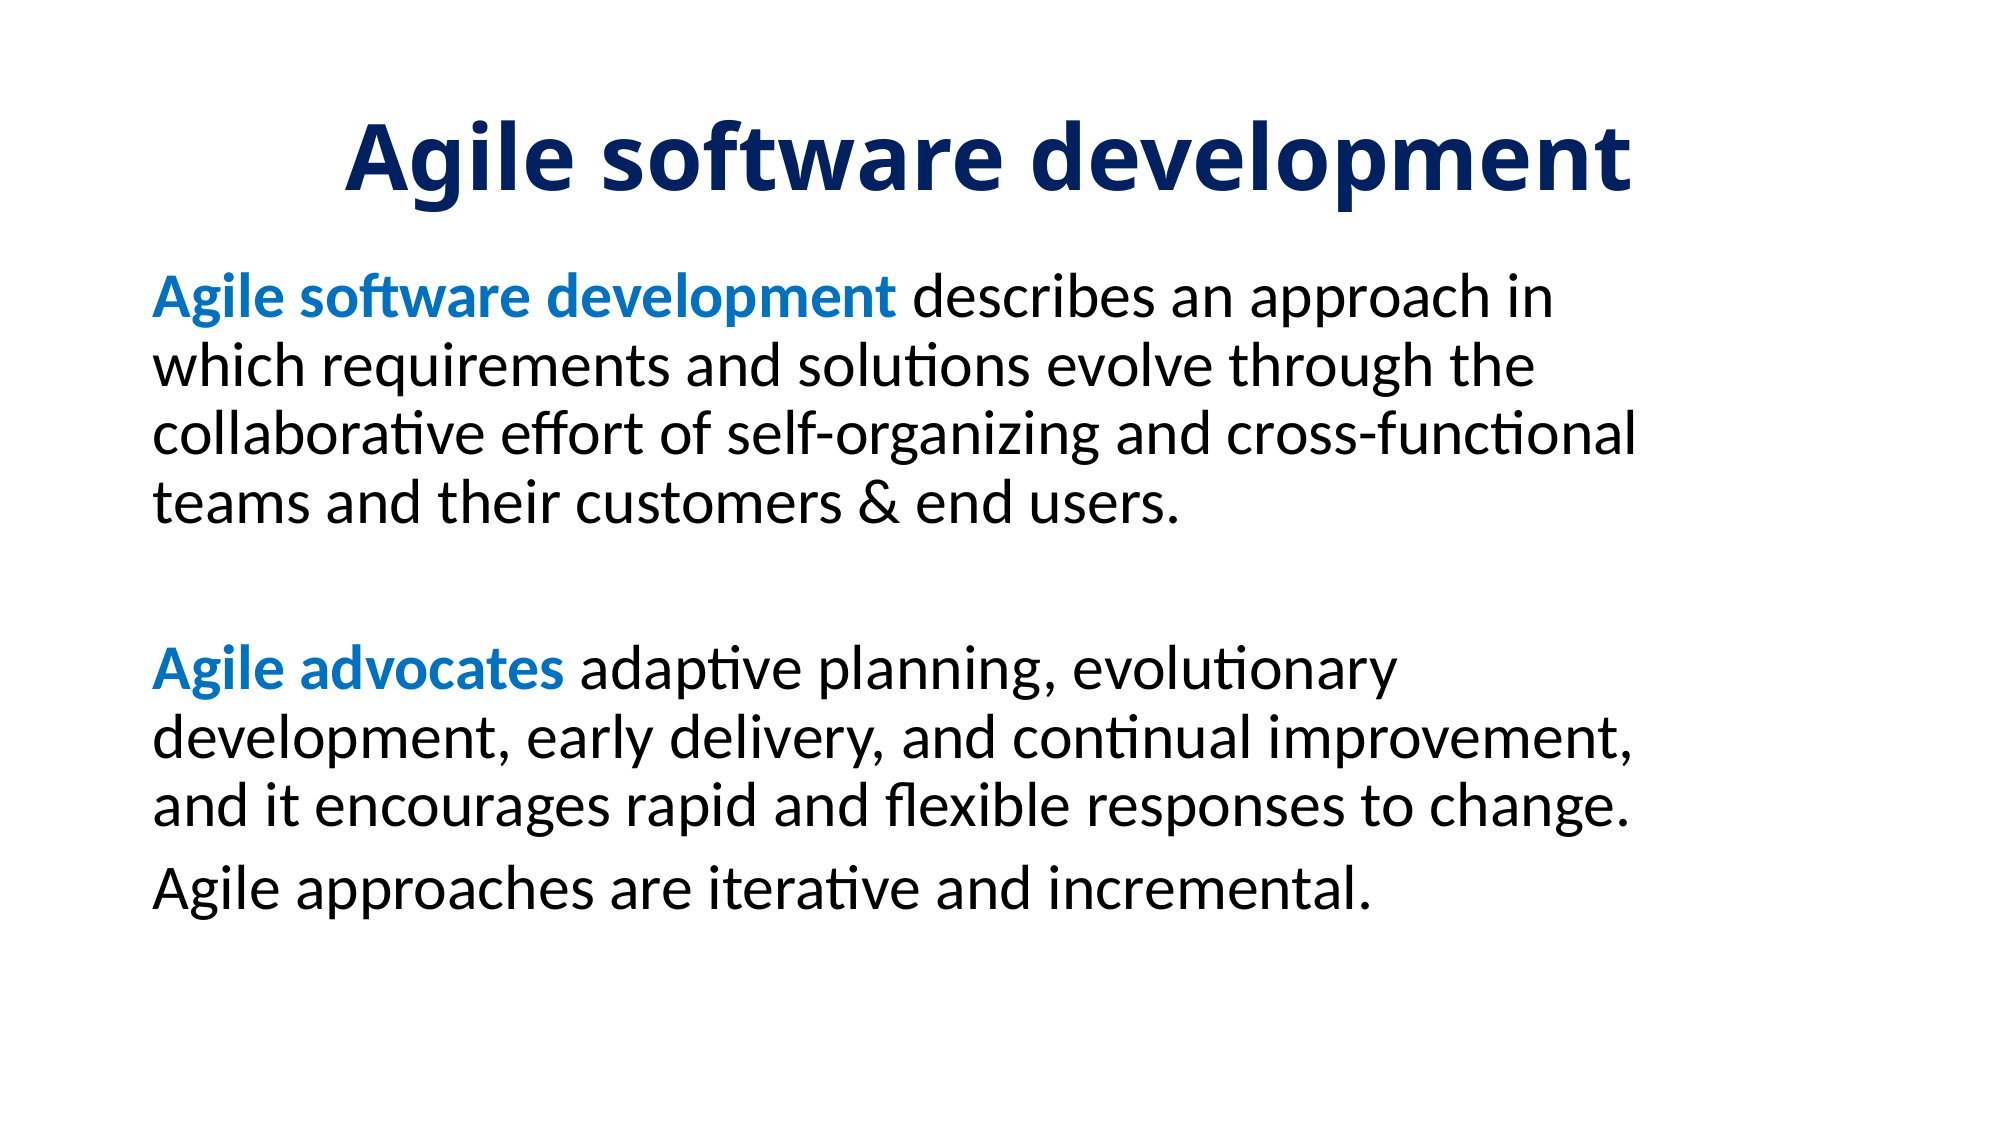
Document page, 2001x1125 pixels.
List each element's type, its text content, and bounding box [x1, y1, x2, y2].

title Agile software development [139, 51, 1865, 270]
list Agile software development describes an approach in which requirements and solutions evolve through the collaborative effort of self-organizing and cross-functional teams and their customers & end users. Agile advocates adaptive planning, evolutionary development, early delivery, and continual improvement, and it encourages rapid and flexible responses to change. Agile approaches are iterative and incremental. [137, 254, 1715, 1016]
